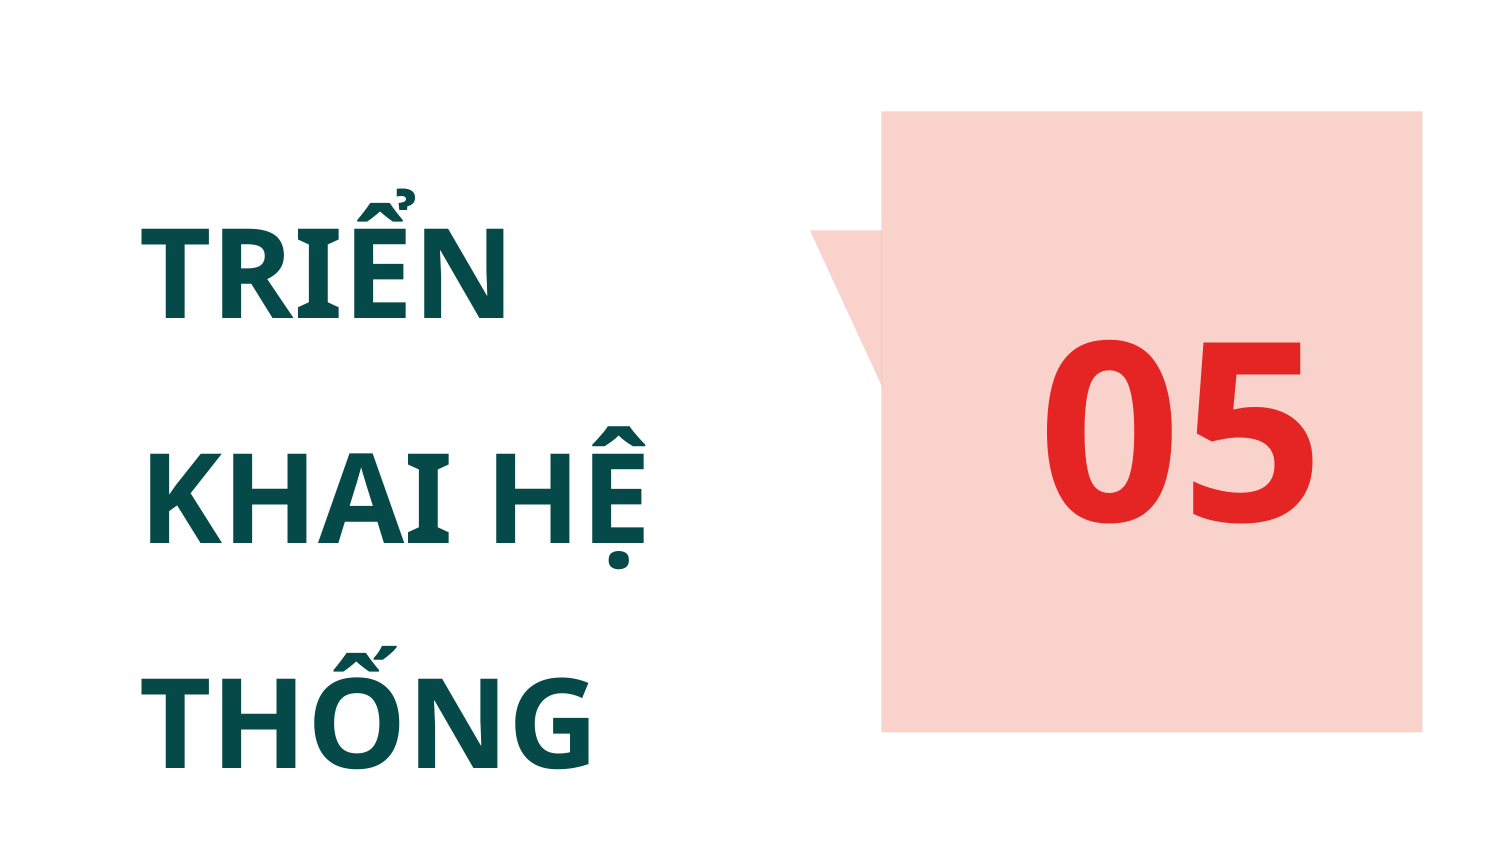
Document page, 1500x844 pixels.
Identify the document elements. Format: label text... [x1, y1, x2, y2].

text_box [809, 111, 1423, 733]
text_box TRIỂN KHAI HỆ THỐNG [124, 111, 785, 802]
